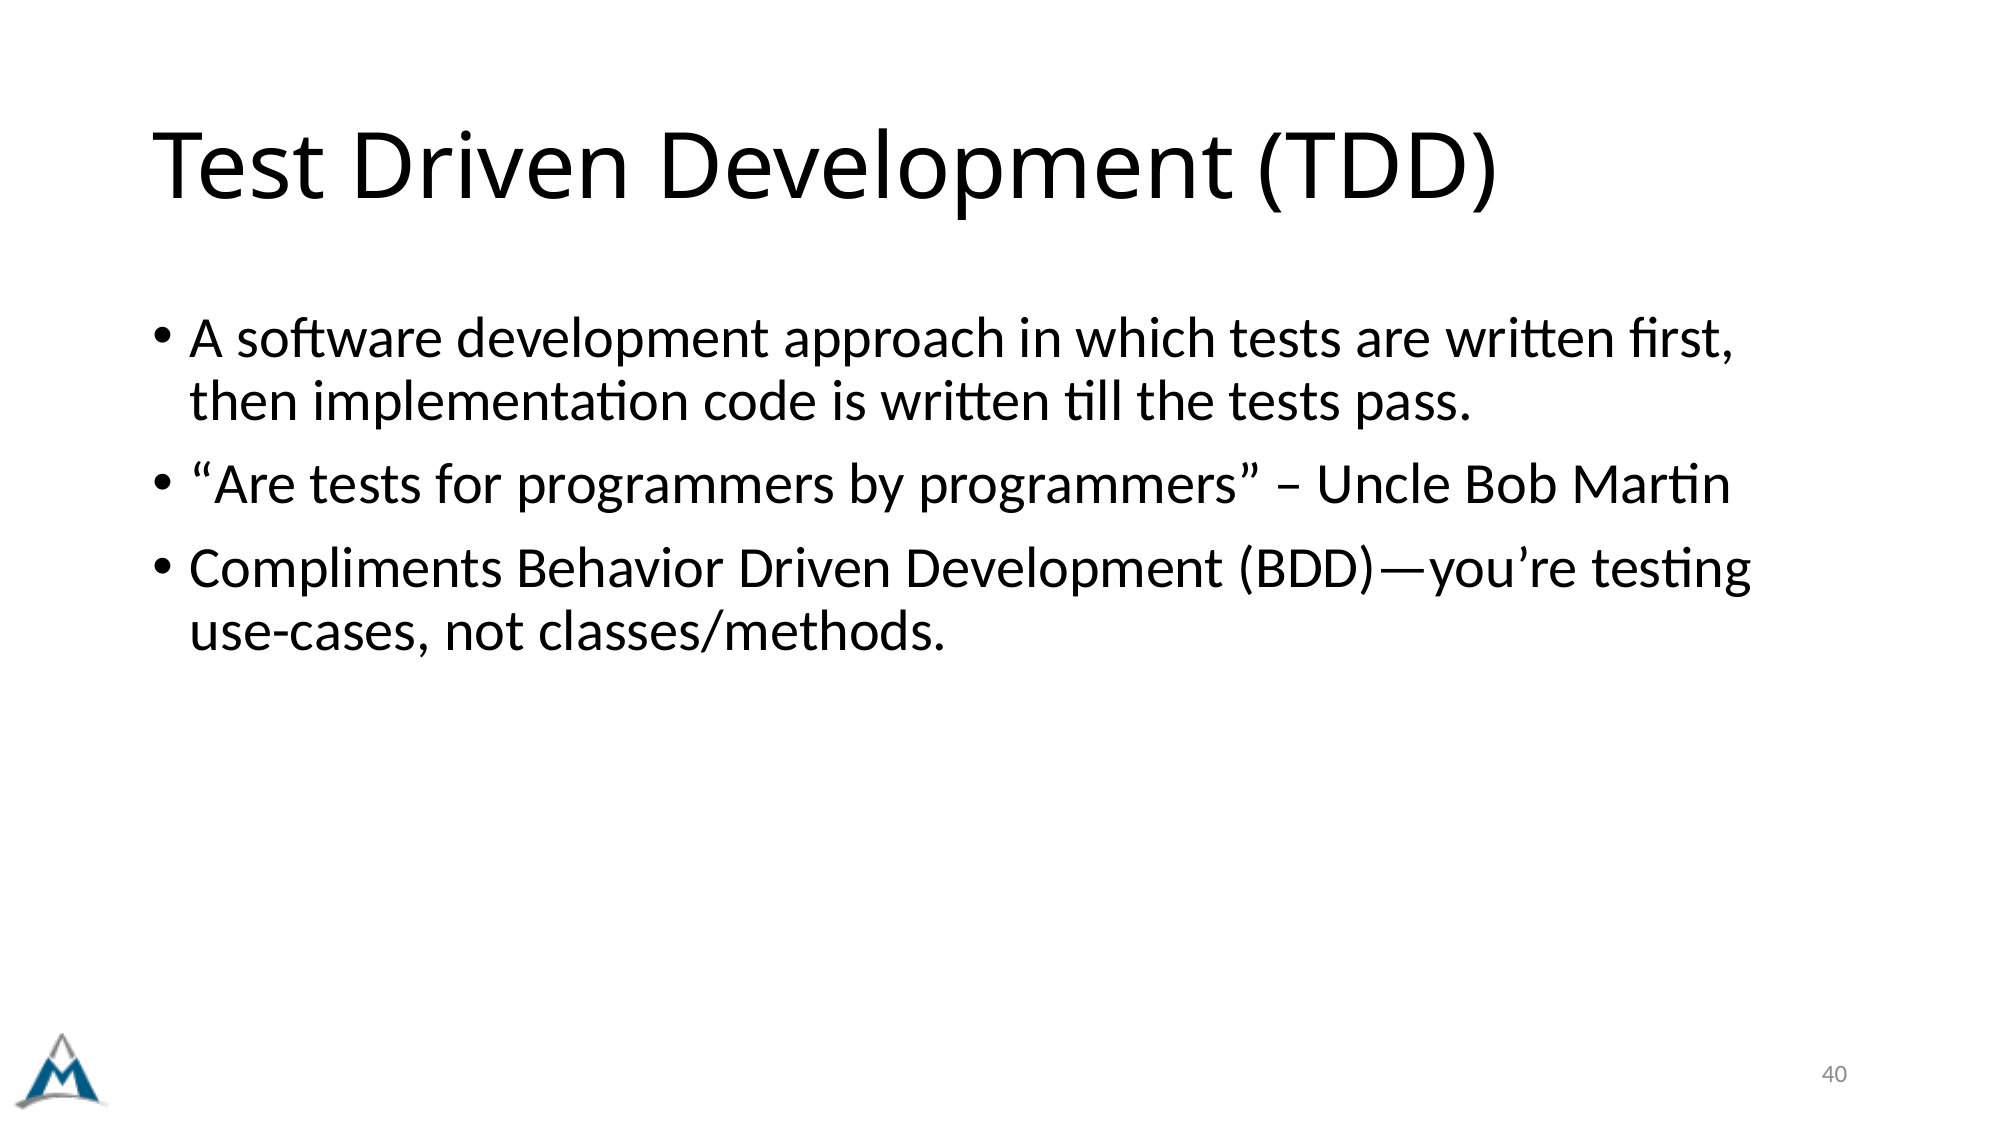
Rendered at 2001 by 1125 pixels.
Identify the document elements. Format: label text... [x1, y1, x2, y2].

picture [12, 1033, 112, 1112]
title Test Driven Development (TDD) [137, 59, 1863, 278]
slide_number 40 [1412, 1042, 1863, 1103]
list A software development approach in which tests are written first, then implementation code is written till the tests pass. “Are tests for programmers by programmers” – Uncle Bob Martin Compliments Behavior Driven Development (BDD)—you’re testing use-cases, not classes/methods. [137, 299, 1863, 1014]
